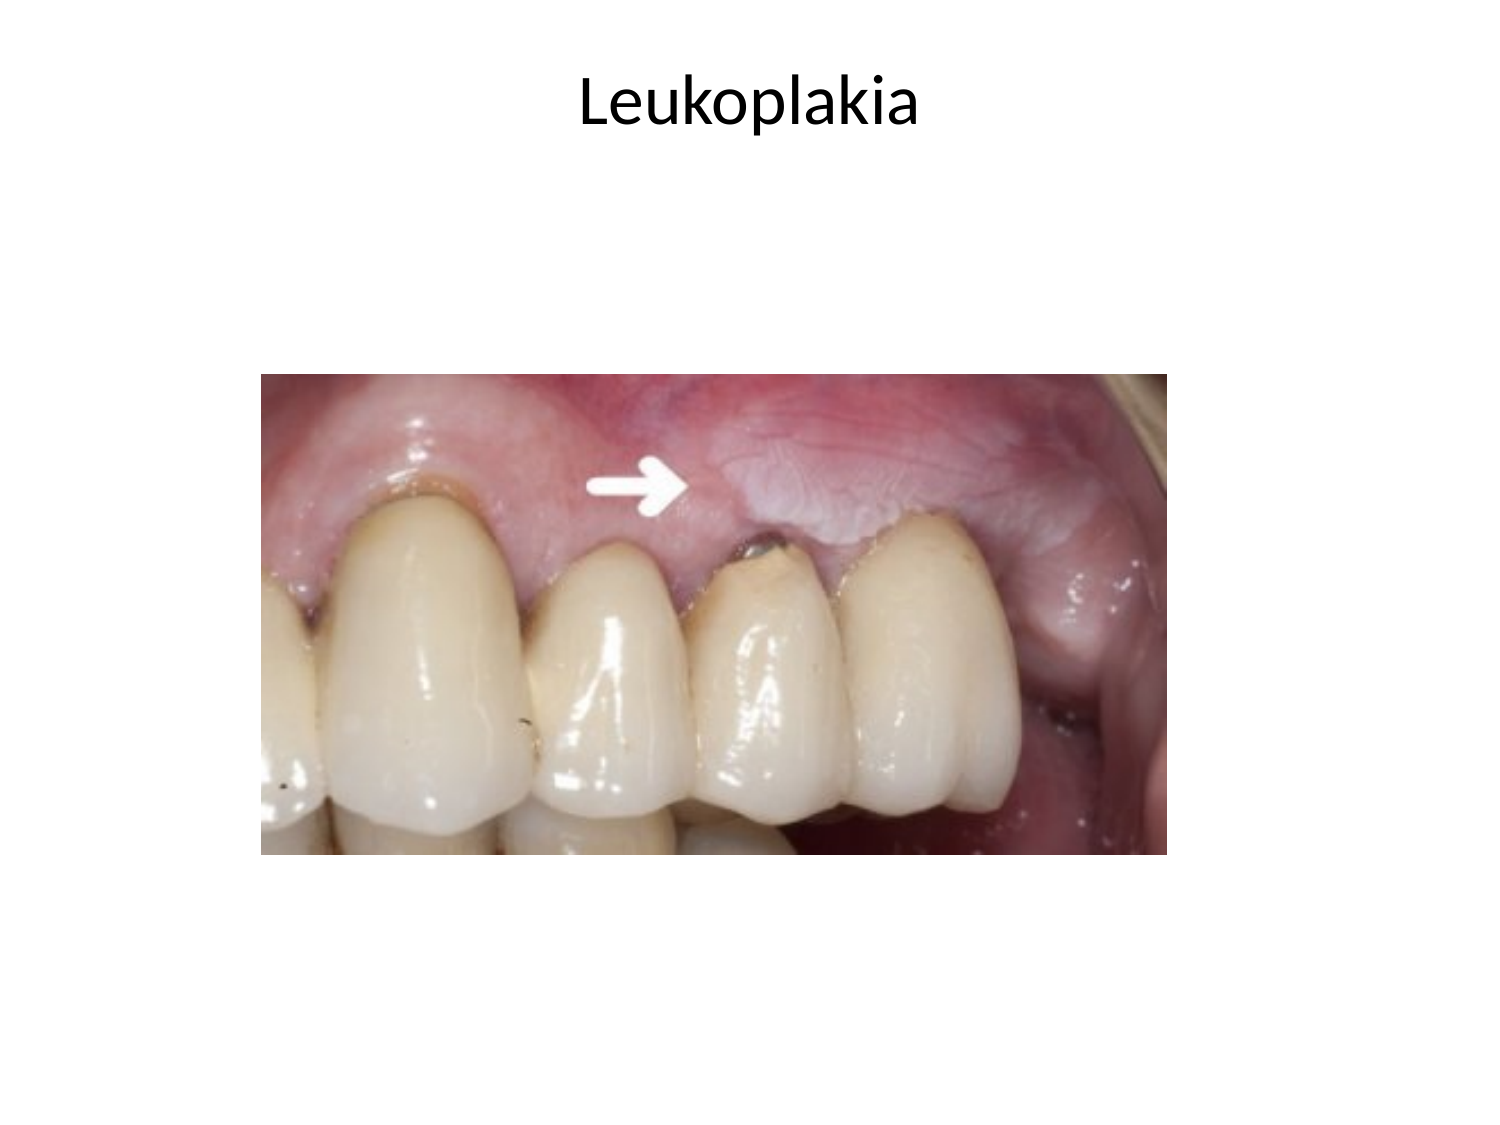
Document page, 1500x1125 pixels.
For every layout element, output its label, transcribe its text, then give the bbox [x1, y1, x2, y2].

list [261, 374, 1167, 855]
title Leukoplakia [75, 45, 1425, 233]
